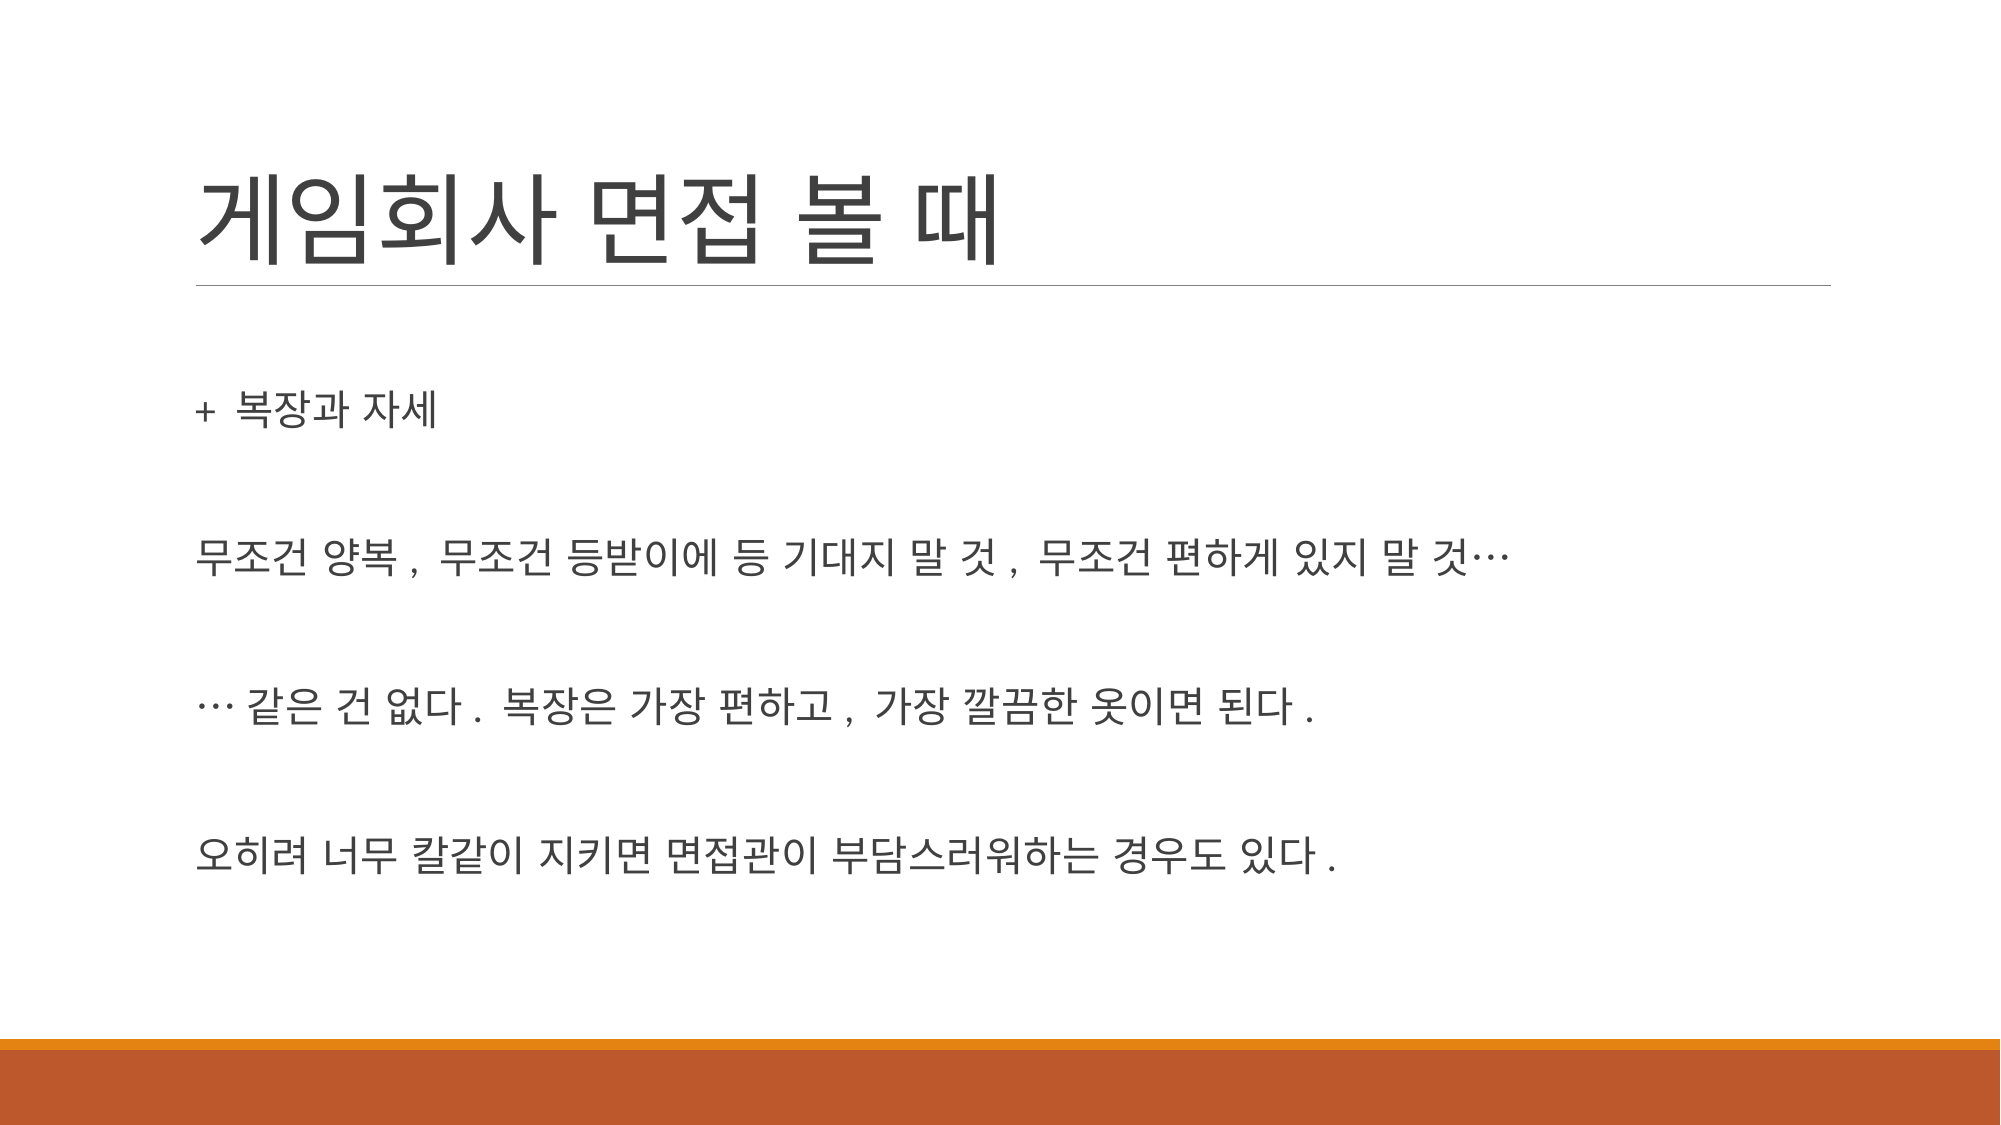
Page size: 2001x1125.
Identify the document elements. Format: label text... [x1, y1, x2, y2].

title 게임회사 면접 볼 때 [180, 47, 1830, 285]
list + 복장과 자세 무조건 양복, 무조건 등받이에 등 기대지 말 것, 무조건 편하게 있지 말 것… …같은 건 없다. 복장은 가장 편하고, 가장 깔끔한 옷이면 된다. 오히려 너무 칼같이 지키면 면접관이 부담스러워하는 경우도 있다. [180, 302, 1830, 963]
